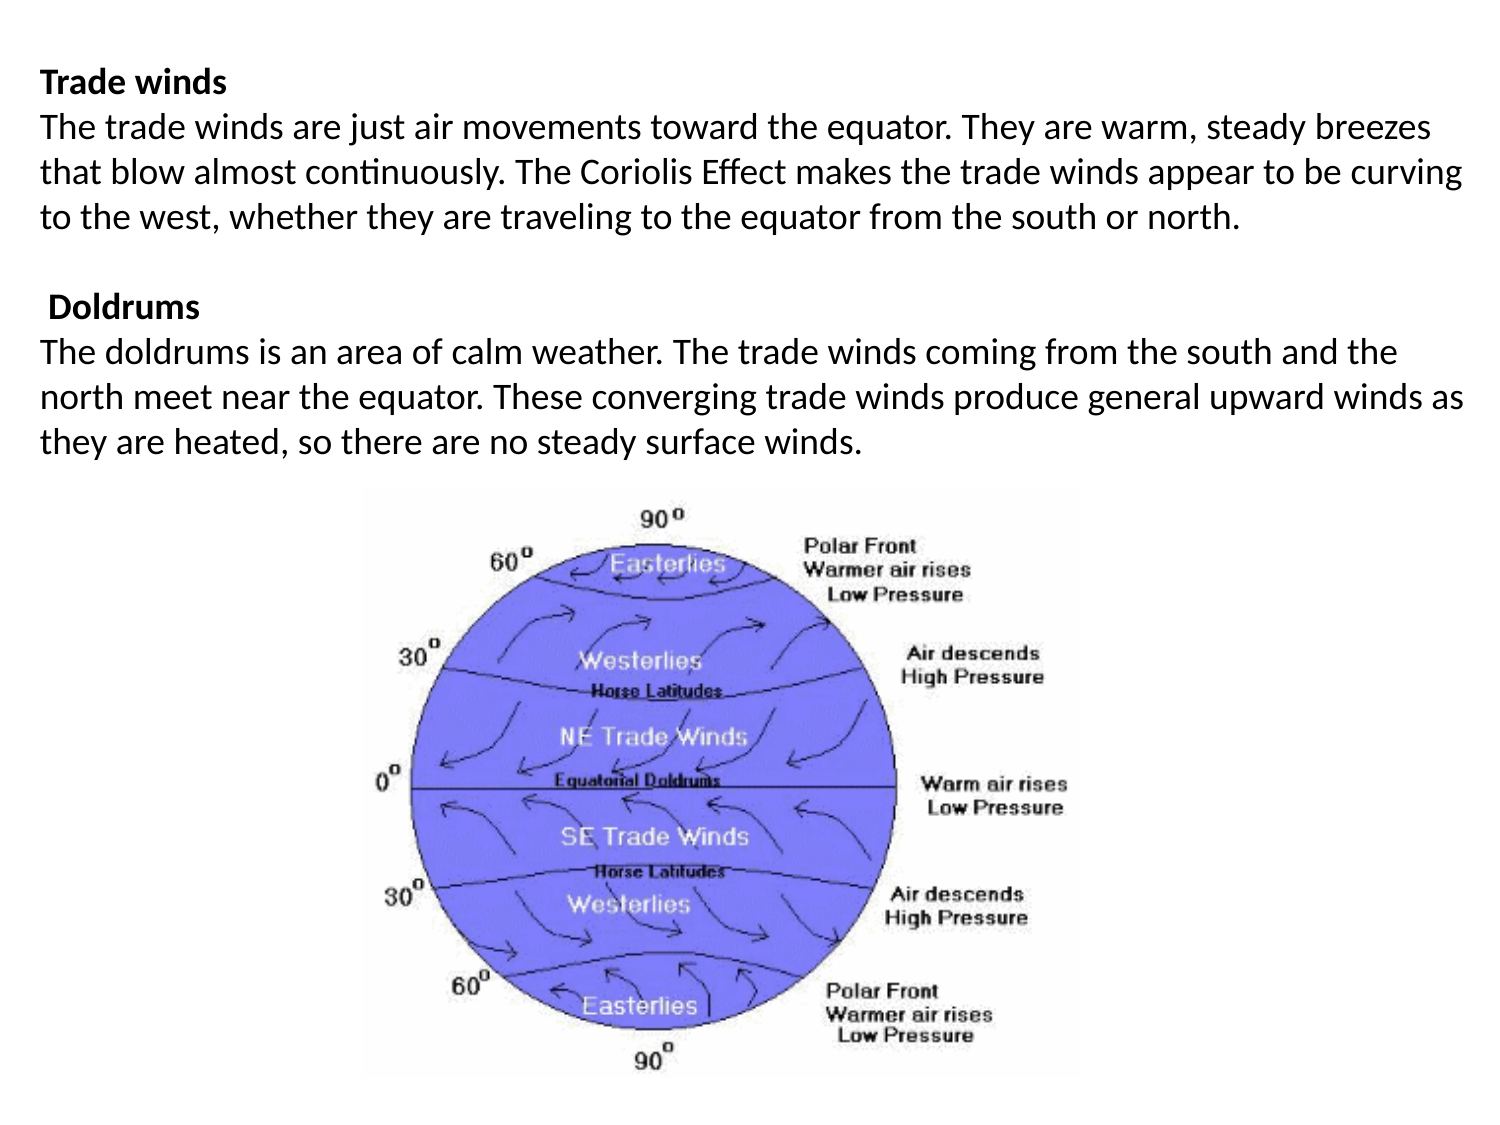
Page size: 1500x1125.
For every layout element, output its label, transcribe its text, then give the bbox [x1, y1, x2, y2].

text_box Trade winds The trade winds are just air movements toward the equator. They are warm, steady breezes that blow almost continuously. The Coriolis Effect makes the trade winds appear to be curving to the west, whether they are traveling to the equator from the south or north. Doldrums The doldrums is an area of calm weather. The trade winds coming from the south and the north meet near the equator. These converging trade winds produce general upward winds as they are heated, so there are no steady surface winds. [24, 49, 1500, 560]
picture [362, 487, 1081, 1078]
